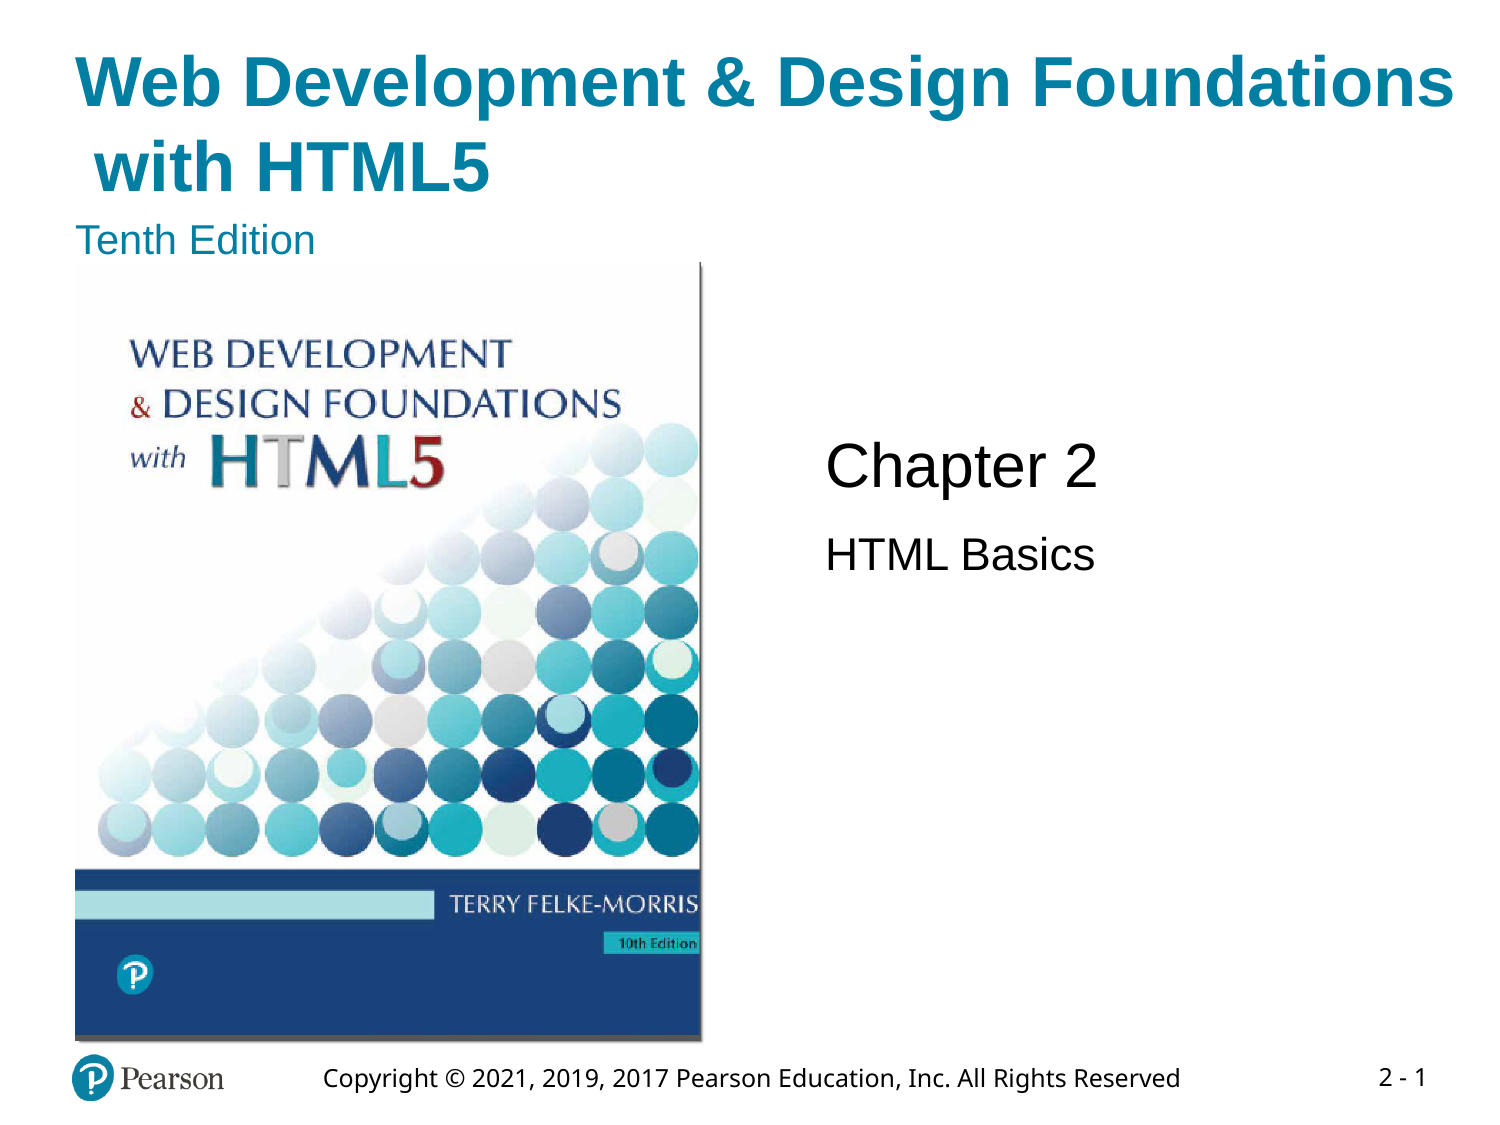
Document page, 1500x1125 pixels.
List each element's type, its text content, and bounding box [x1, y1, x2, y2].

text_box Copyright © 2021, 2019, 2017 Pearson Education, Inc. All Rights Reserved [246, 1054, 1259, 1100]
list Tenth Edition [75, 212, 1425, 275]
list Chapter 2 [825, 237, 1425, 500]
picture [74, 262, 705, 1045]
list HTML Basics [825, 525, 1425, 1005]
picture [99, 1054, 224, 1101]
picture [72, 1087, 83, 1101]
title Web Development & Design Foundations with HTML5 [75, 35, 1463, 203]
picture [81, 1064, 107, 1089]
picture [72, 1054, 89, 1072]
